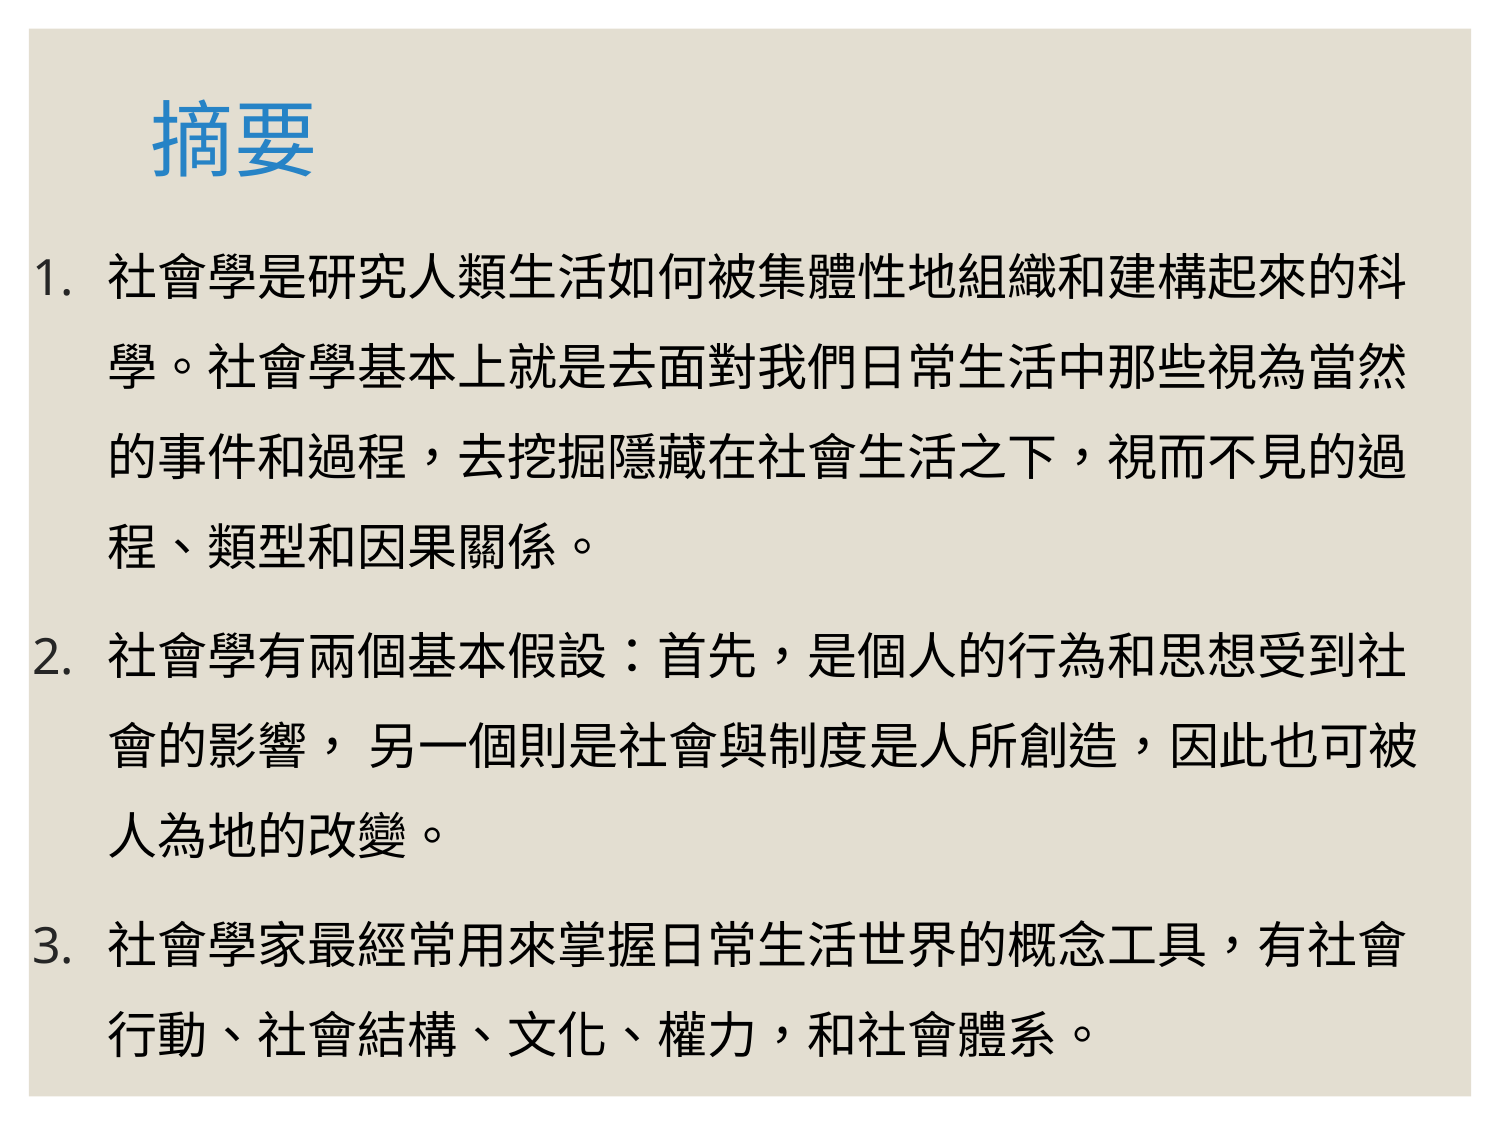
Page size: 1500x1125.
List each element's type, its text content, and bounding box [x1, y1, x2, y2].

list 社會學是研究人類生活如何被集體性地組織和建構起來的科學。社會學基本上就是去面對我們日常生活中那些視為當然的事件和過程，去挖掘隱藏在社會生活之下，視而不見的過程、類型和因果關係。 社會學有兩個基本假設：首先，是個人的行為和思想受到社會的影響， 另一個則是社會與制度是人所創造，因此也可被人為地的改變。 社會學家最經常用來掌握日常生活世界的概念工具，有社會行動、社會結構、文化、權力，和社會體系。 [17, 208, 1464, 1083]
title 摘要 [135, 30, 1396, 208]
